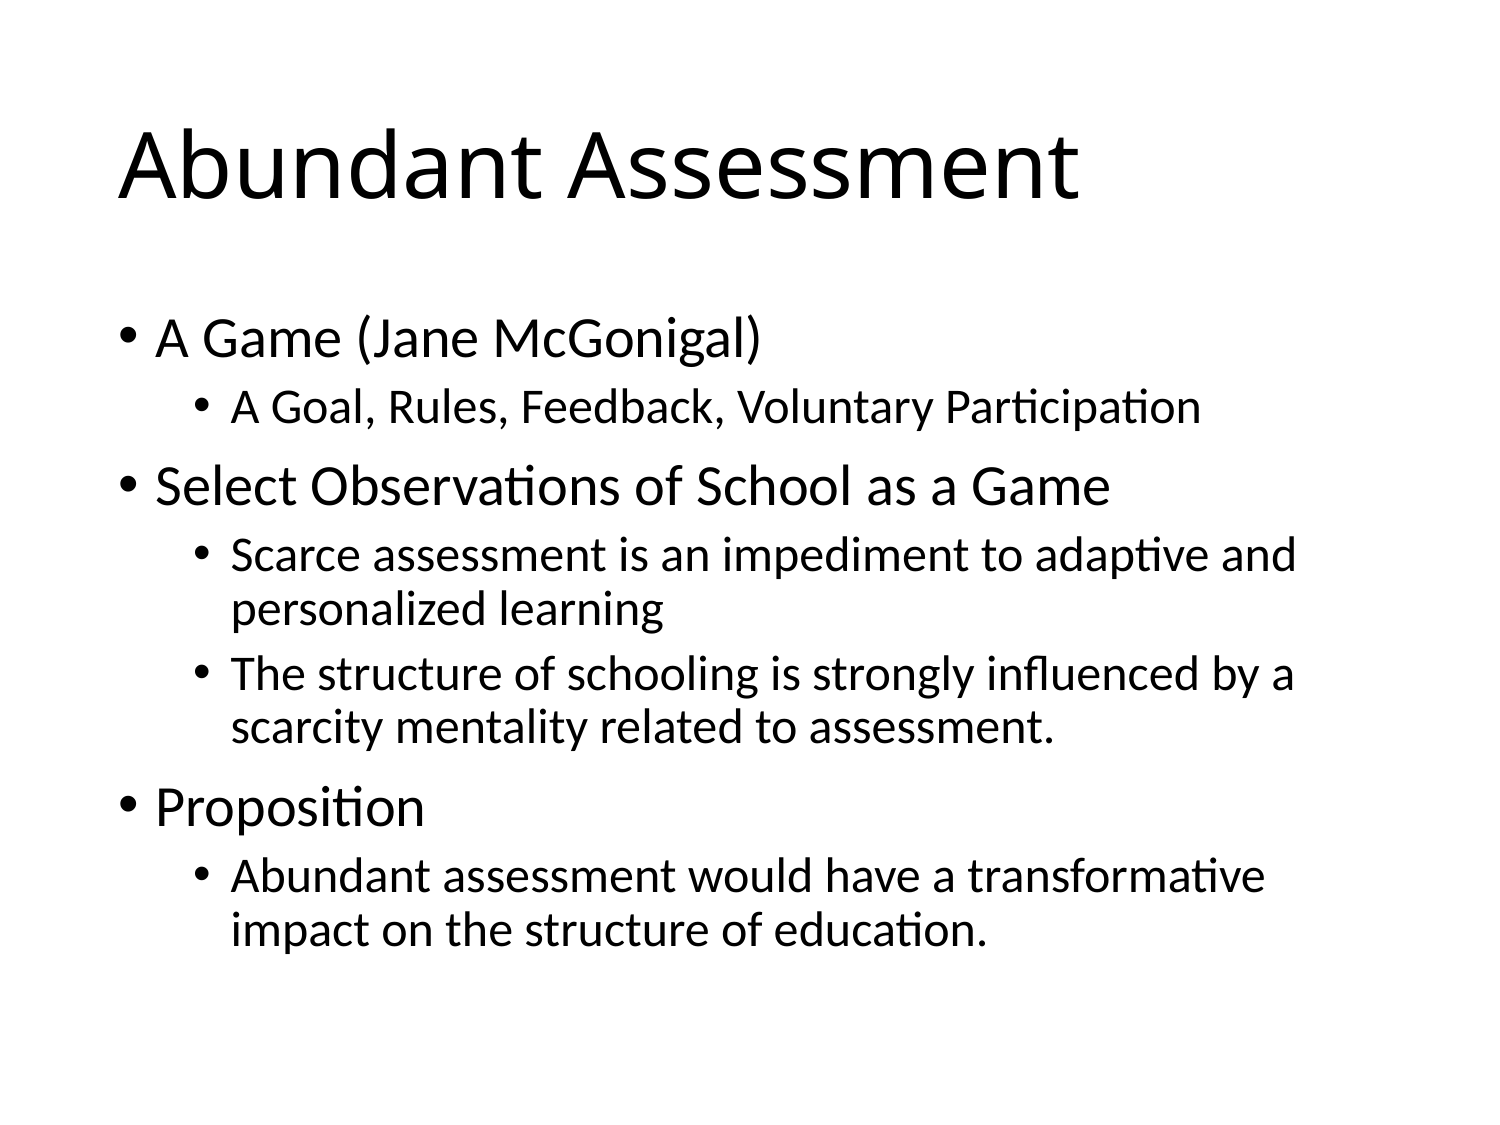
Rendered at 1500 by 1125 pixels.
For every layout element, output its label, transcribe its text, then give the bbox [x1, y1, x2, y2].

list A Game (Jane McGonigal) A Goal, Rules, Feedback, Voluntary Participation Select Observations of School as a Game Scarce assessment is an impediment to adaptive and personalized learning The structure of schooling is strongly influenced by a scarcity mentality related to assessment. Proposition Abundant assessment would have a transformative impact on the structure of education. [103, 299, 1397, 1014]
title Abundant Assessment [103, 59, 1397, 278]
